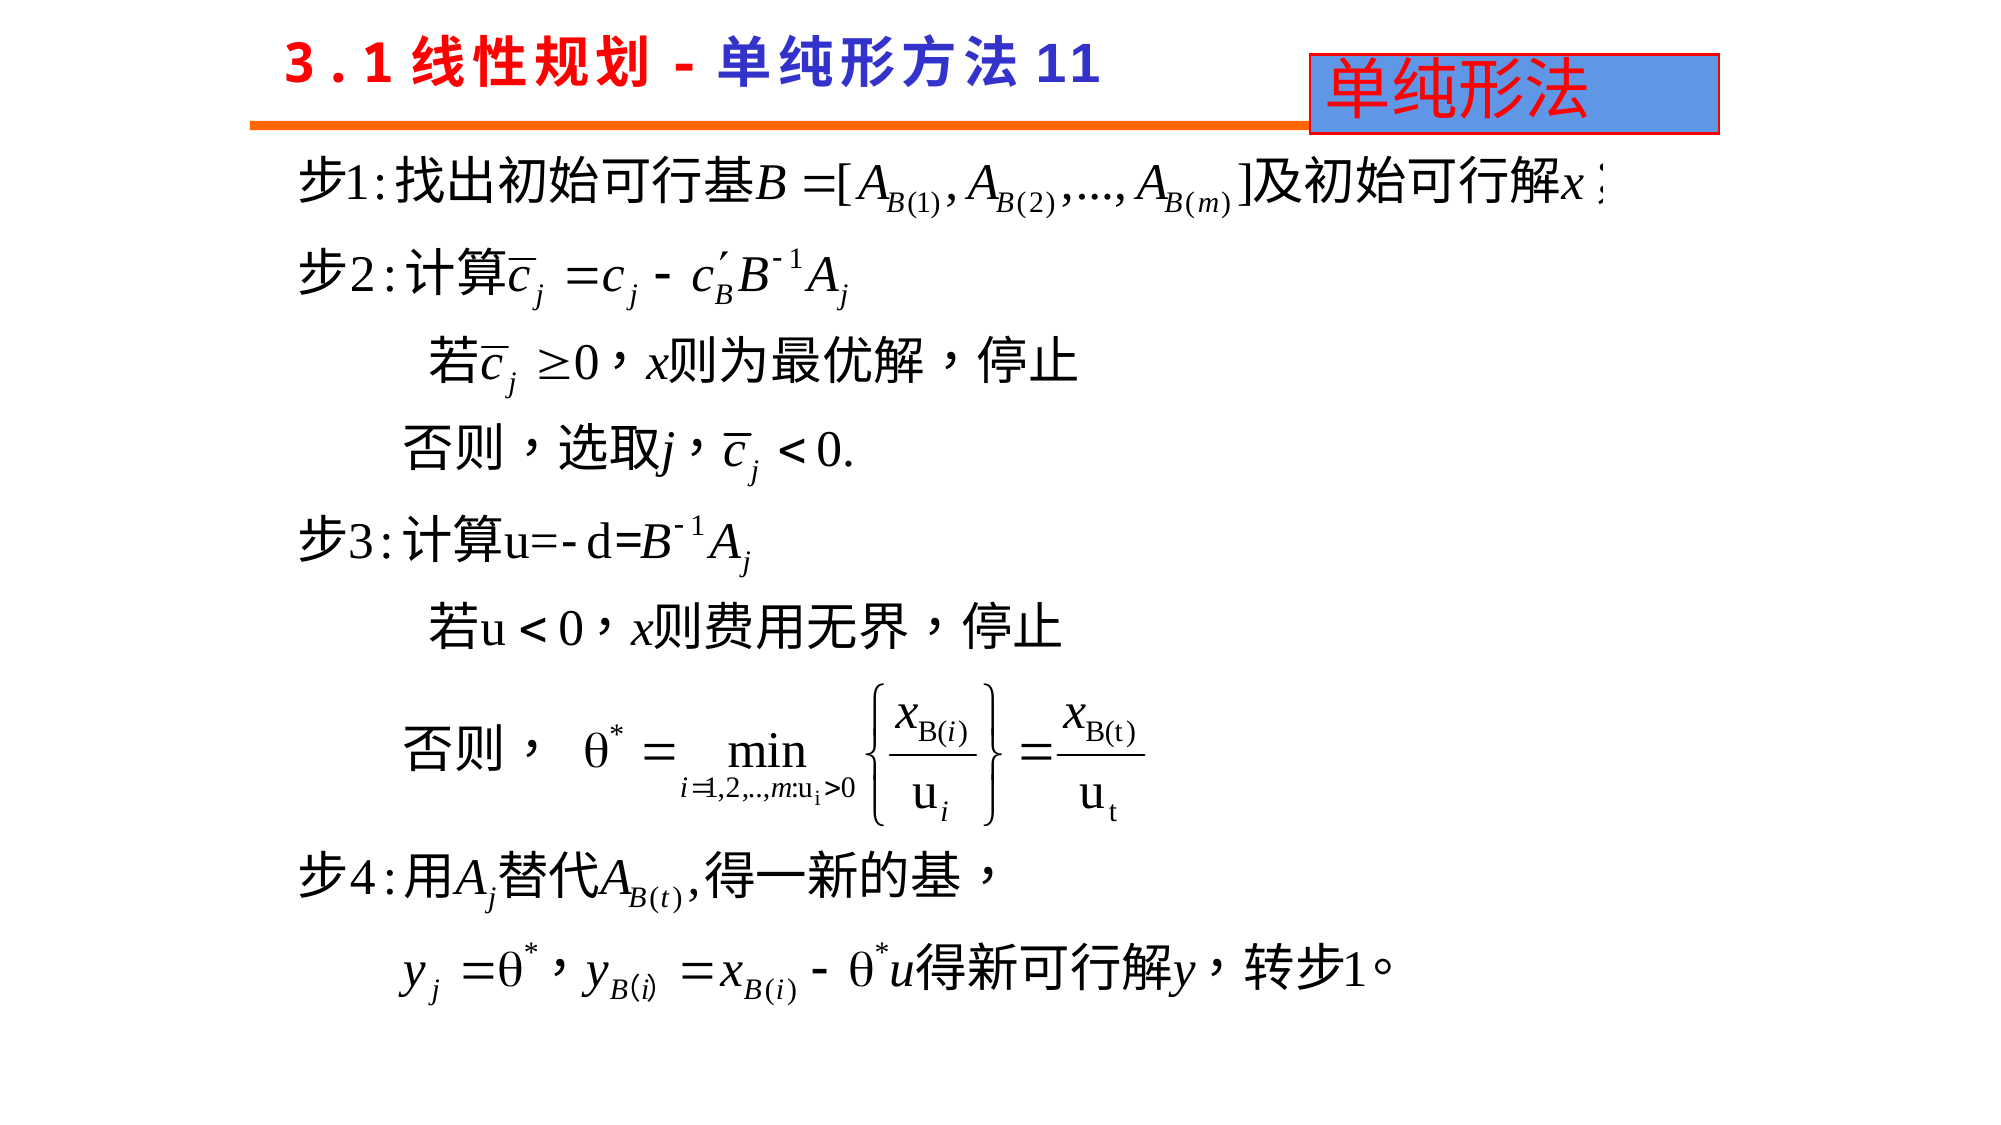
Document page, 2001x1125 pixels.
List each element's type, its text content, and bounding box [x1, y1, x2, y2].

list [293, 148, 1603, 1013]
text_box 单纯形法 [1309, 54, 1719, 134]
title 3.1线性规划-单纯形方法11 [267, 19, 1355, 102]
